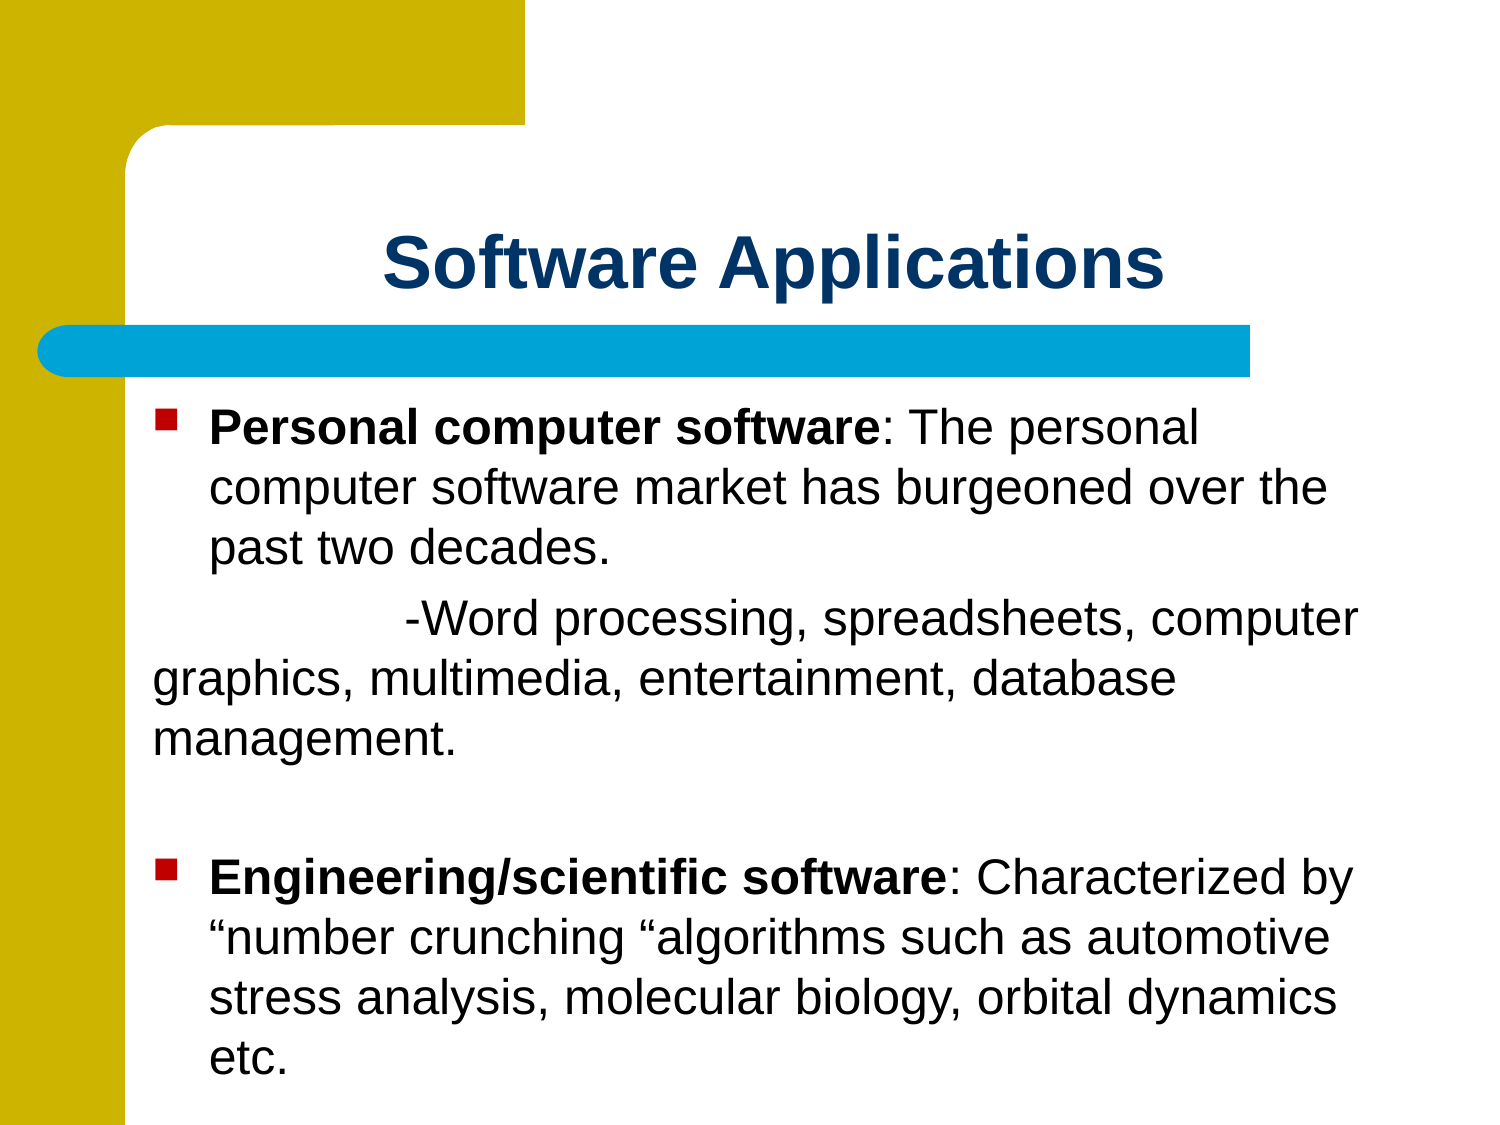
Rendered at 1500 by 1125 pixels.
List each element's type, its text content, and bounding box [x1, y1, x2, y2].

list Personal computer software: The personal computer software market has burgeoned over the past two decades. -Word processing, spreadsheets, computer graphics, multimedia, entertainment, database management. Engineering/scientific software: Characterized by “number crunching “algorithms such as automotive stress analysis, molecular biology, orbital dynamics etc. [137, 387, 1400, 1088]
title Software Applications [125, 125, 1425, 313]
